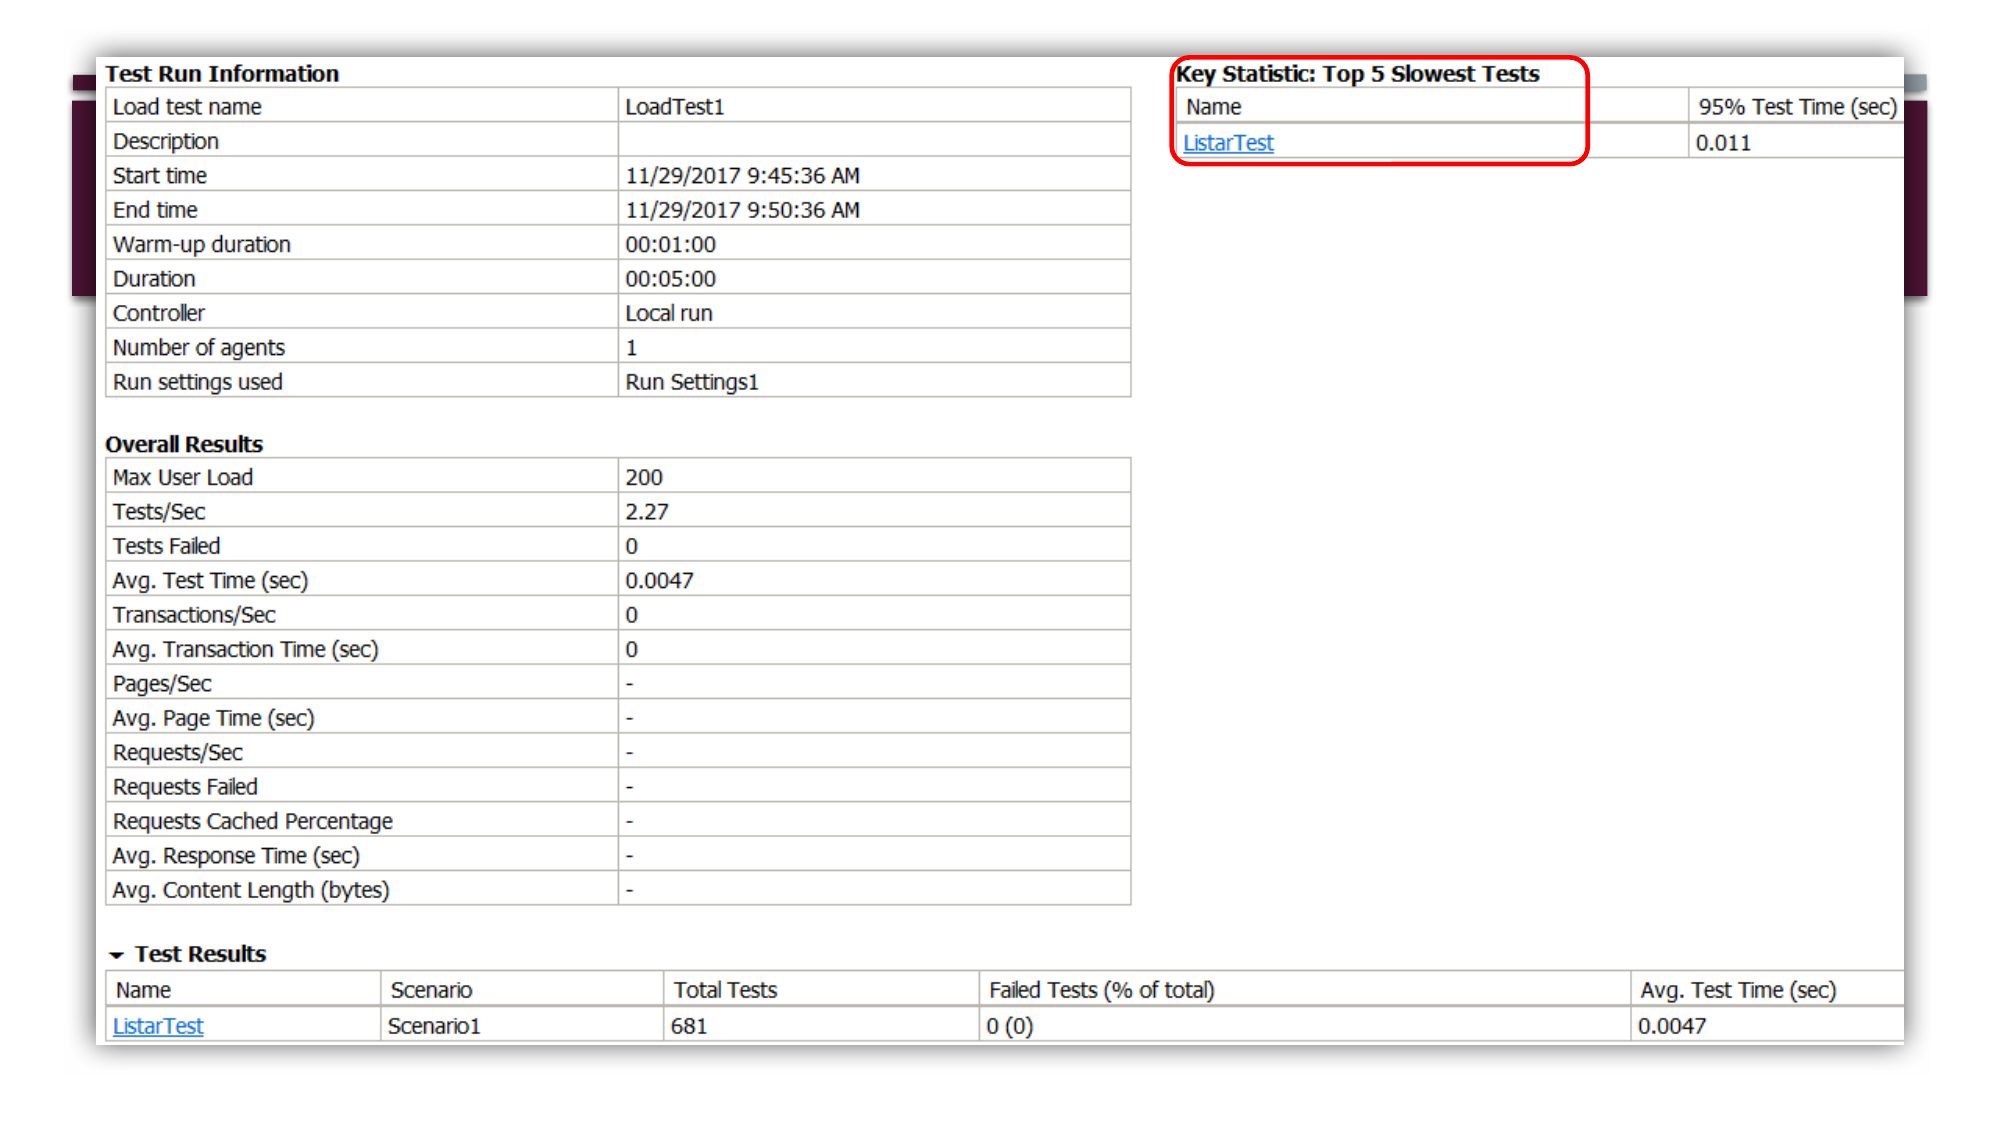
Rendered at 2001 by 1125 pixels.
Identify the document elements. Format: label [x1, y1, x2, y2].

picture [95, 56, 1905, 1046]
